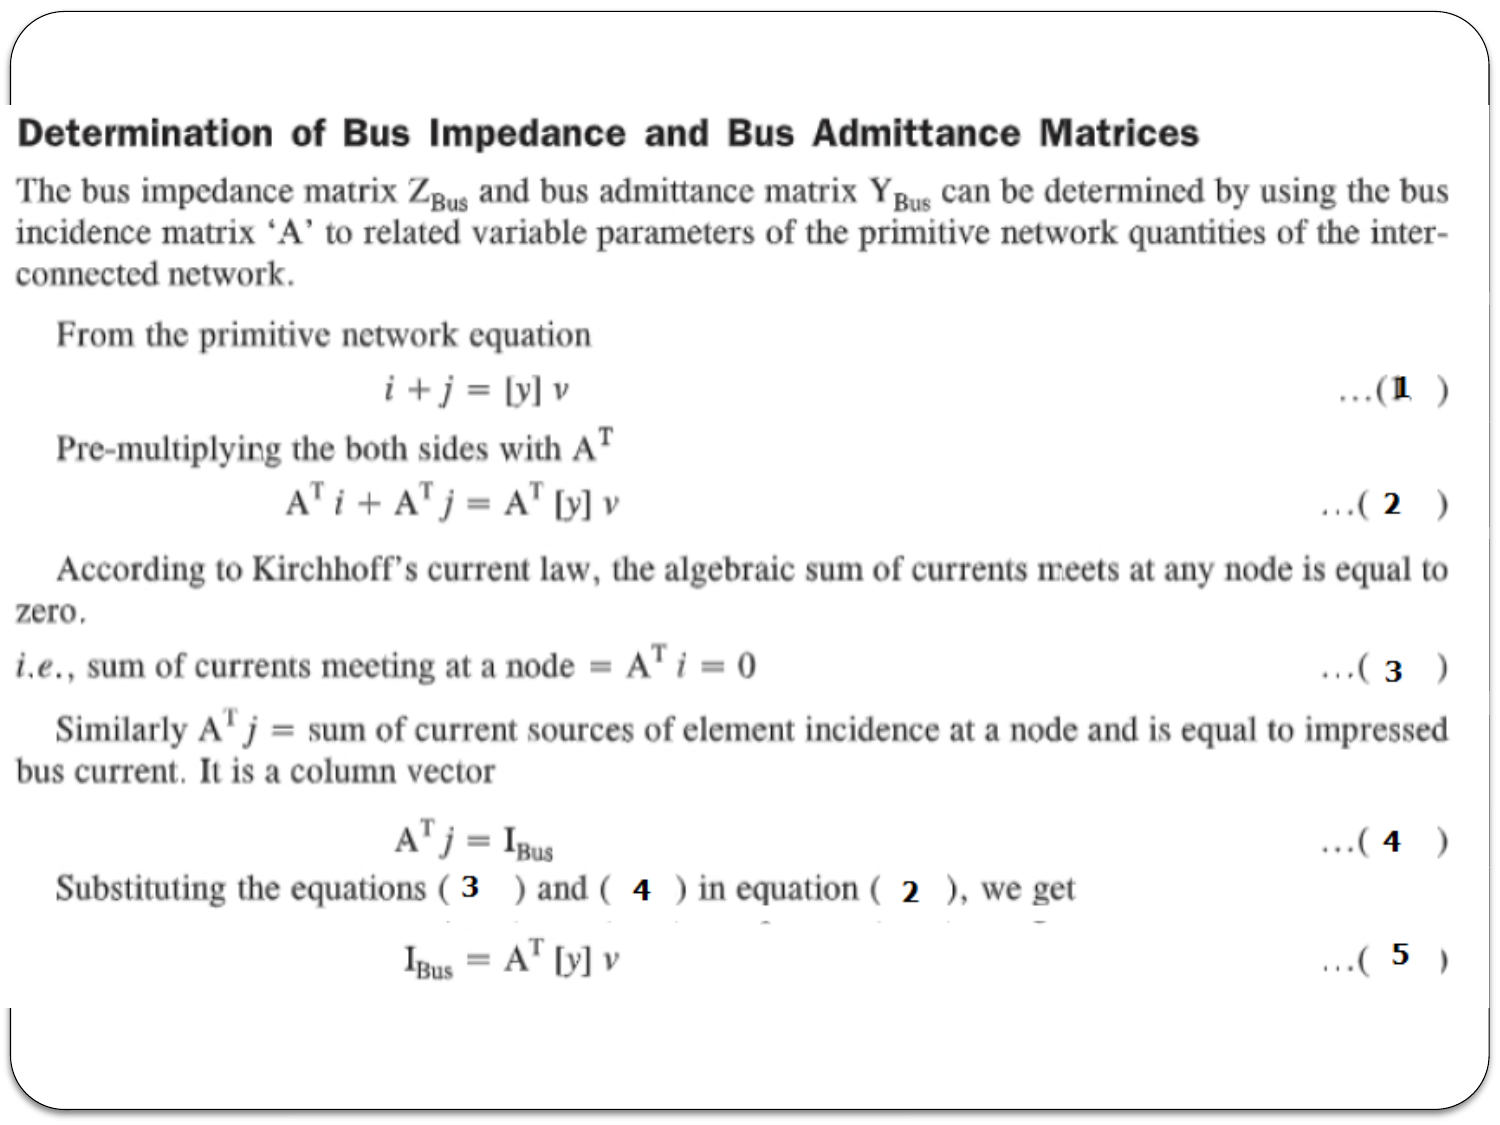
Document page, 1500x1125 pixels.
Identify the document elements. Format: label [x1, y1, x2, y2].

picture [0, 105, 1490, 1008]
